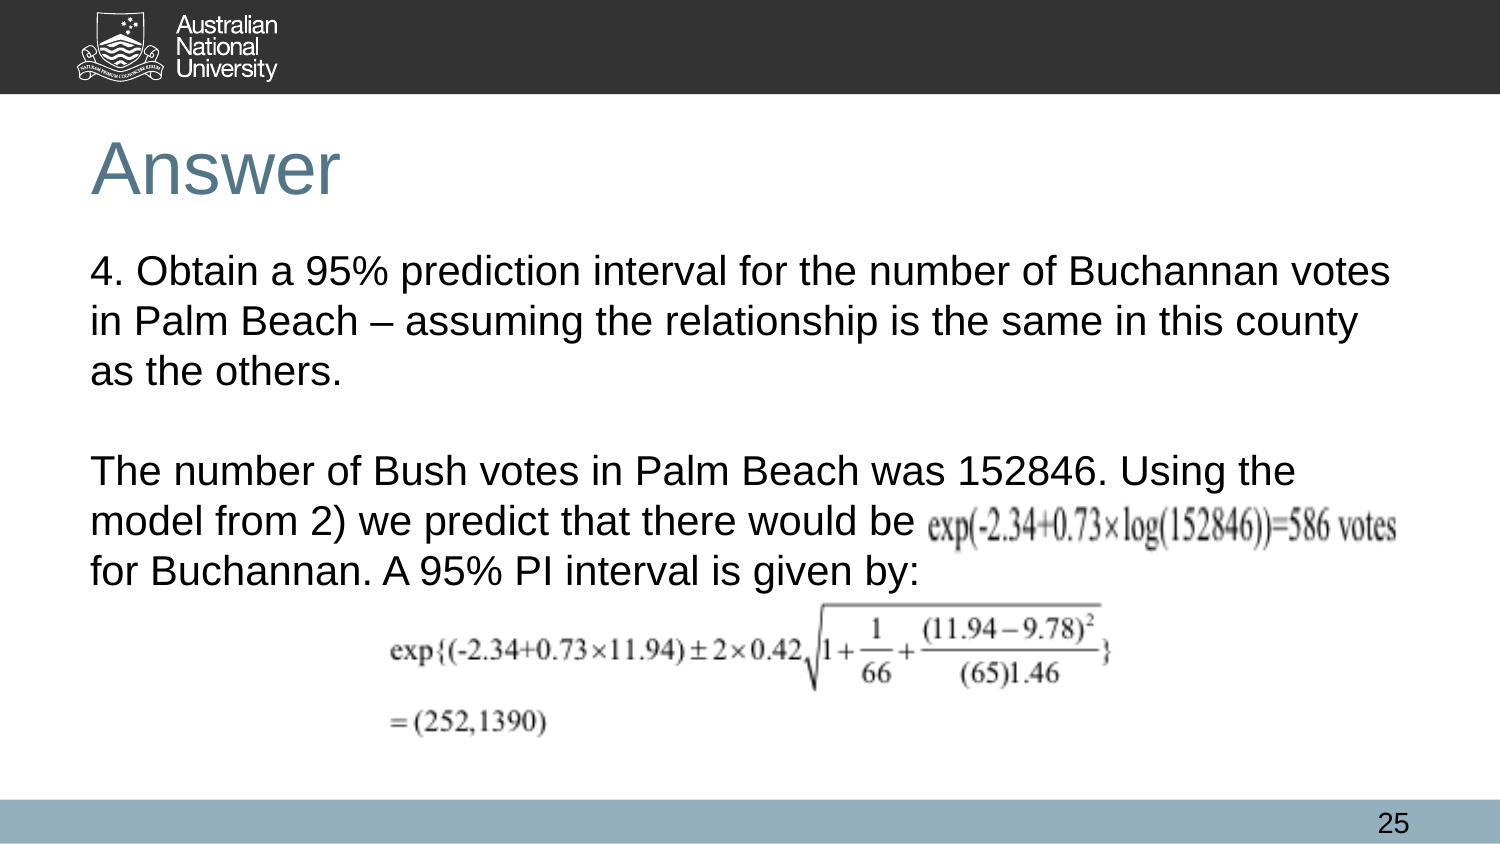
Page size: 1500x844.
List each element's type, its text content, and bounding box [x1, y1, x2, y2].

picture [387, 599, 1117, 740]
picture [925, 495, 1400, 558]
title Answer [76, 94, 1427, 235]
slide_number 25 [1328, 796, 1425, 824]
list 4. Obtain a 95% prediction interval for the number of Buchannan votes in Palm Beach – assuming the relationship is the same in this county as the others. The number of Bush votes in Palm Beach was 152846. Using the model from 2) we predict that there would be for Buchannan. A 95% PI interval is given by: [75, 236, 1425, 755]
